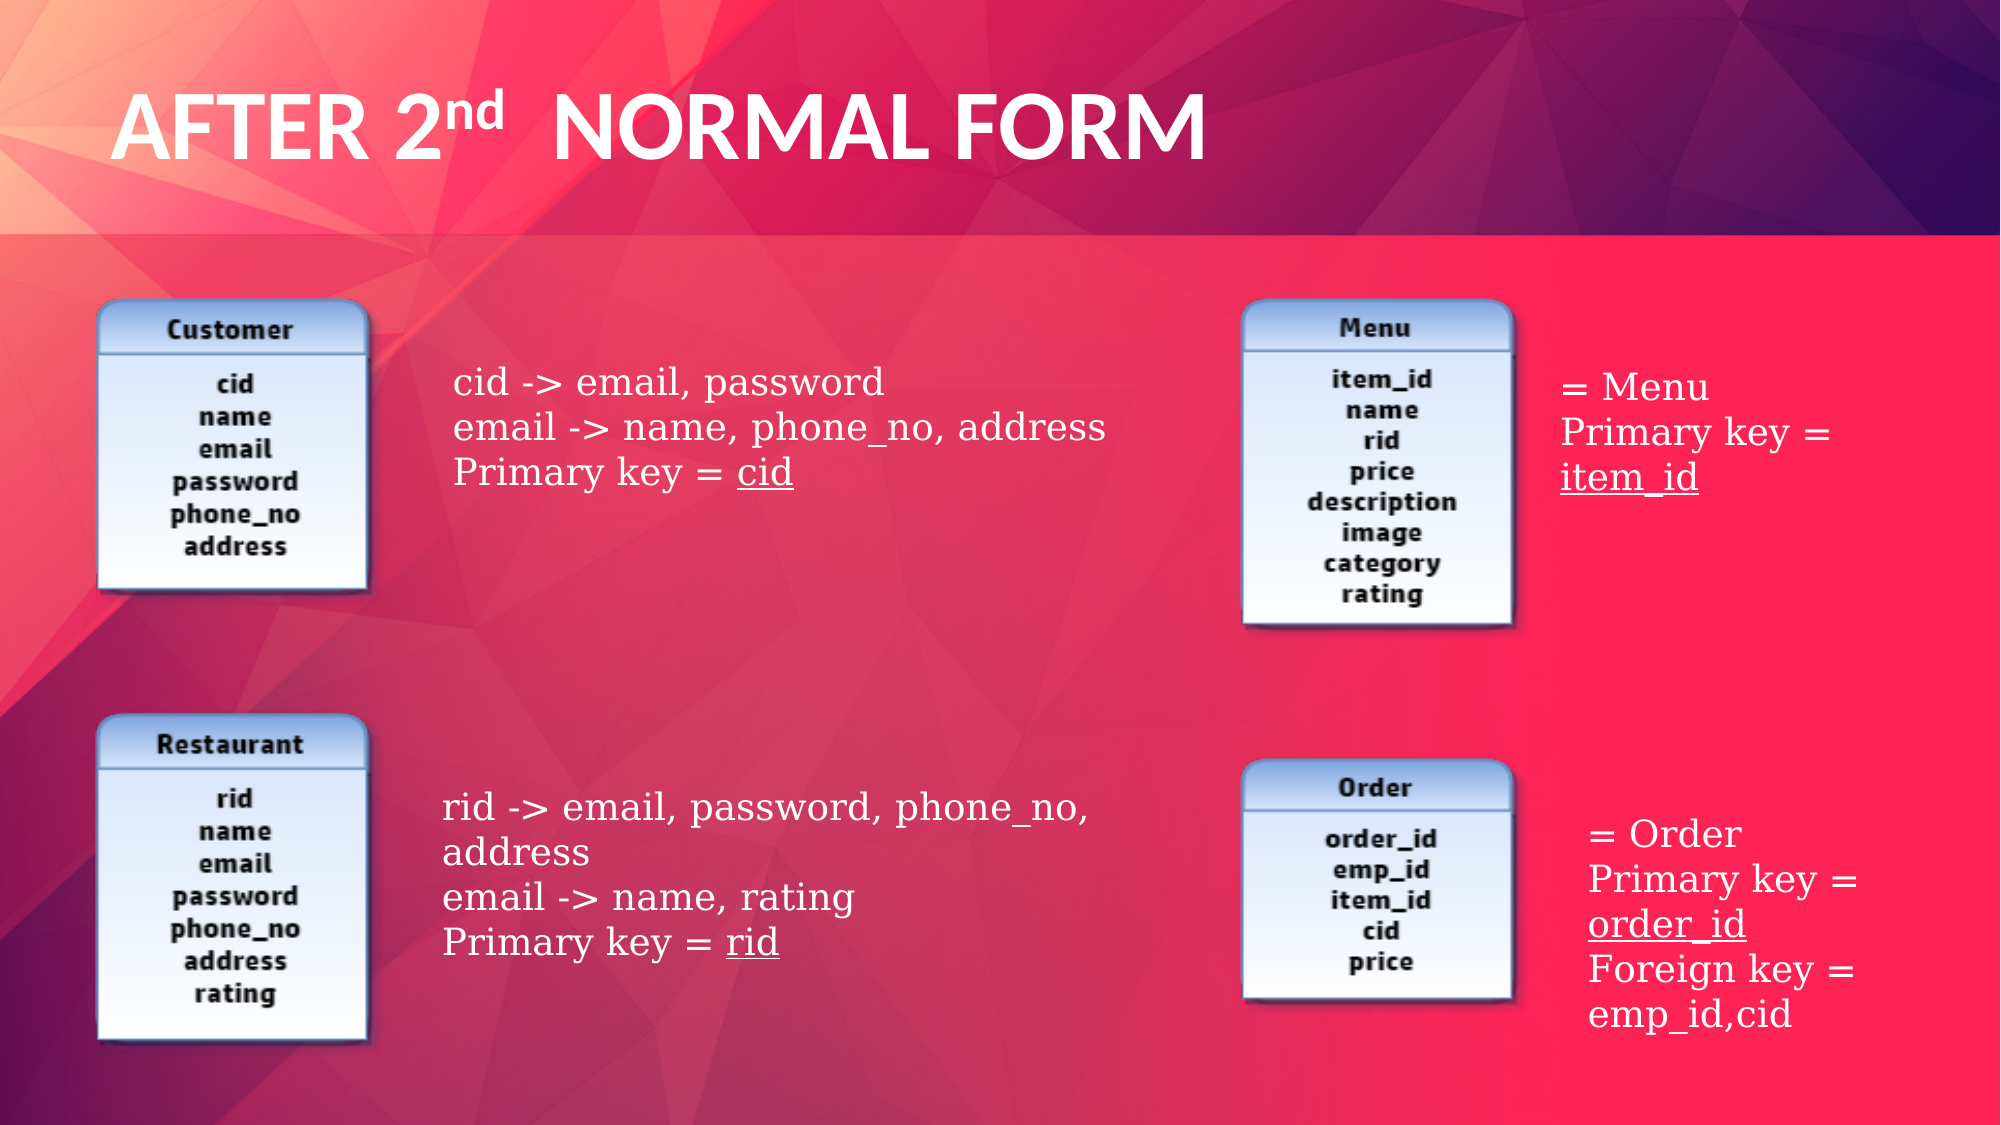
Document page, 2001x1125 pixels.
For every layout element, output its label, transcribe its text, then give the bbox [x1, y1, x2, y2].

title AFTER 2nd NORMAL FORM [95, 36, 1902, 204]
picture [0, 0, 2001, 1125]
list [94, 298, 395, 1066]
text_box cid -> email, password email -> name, phone_no, address Primary key = cid [438, 351, 1146, 501]
text_box rid -> email, password, phone_no, address email -> name, rating Primary key = rid [427, 775, 1154, 971]
